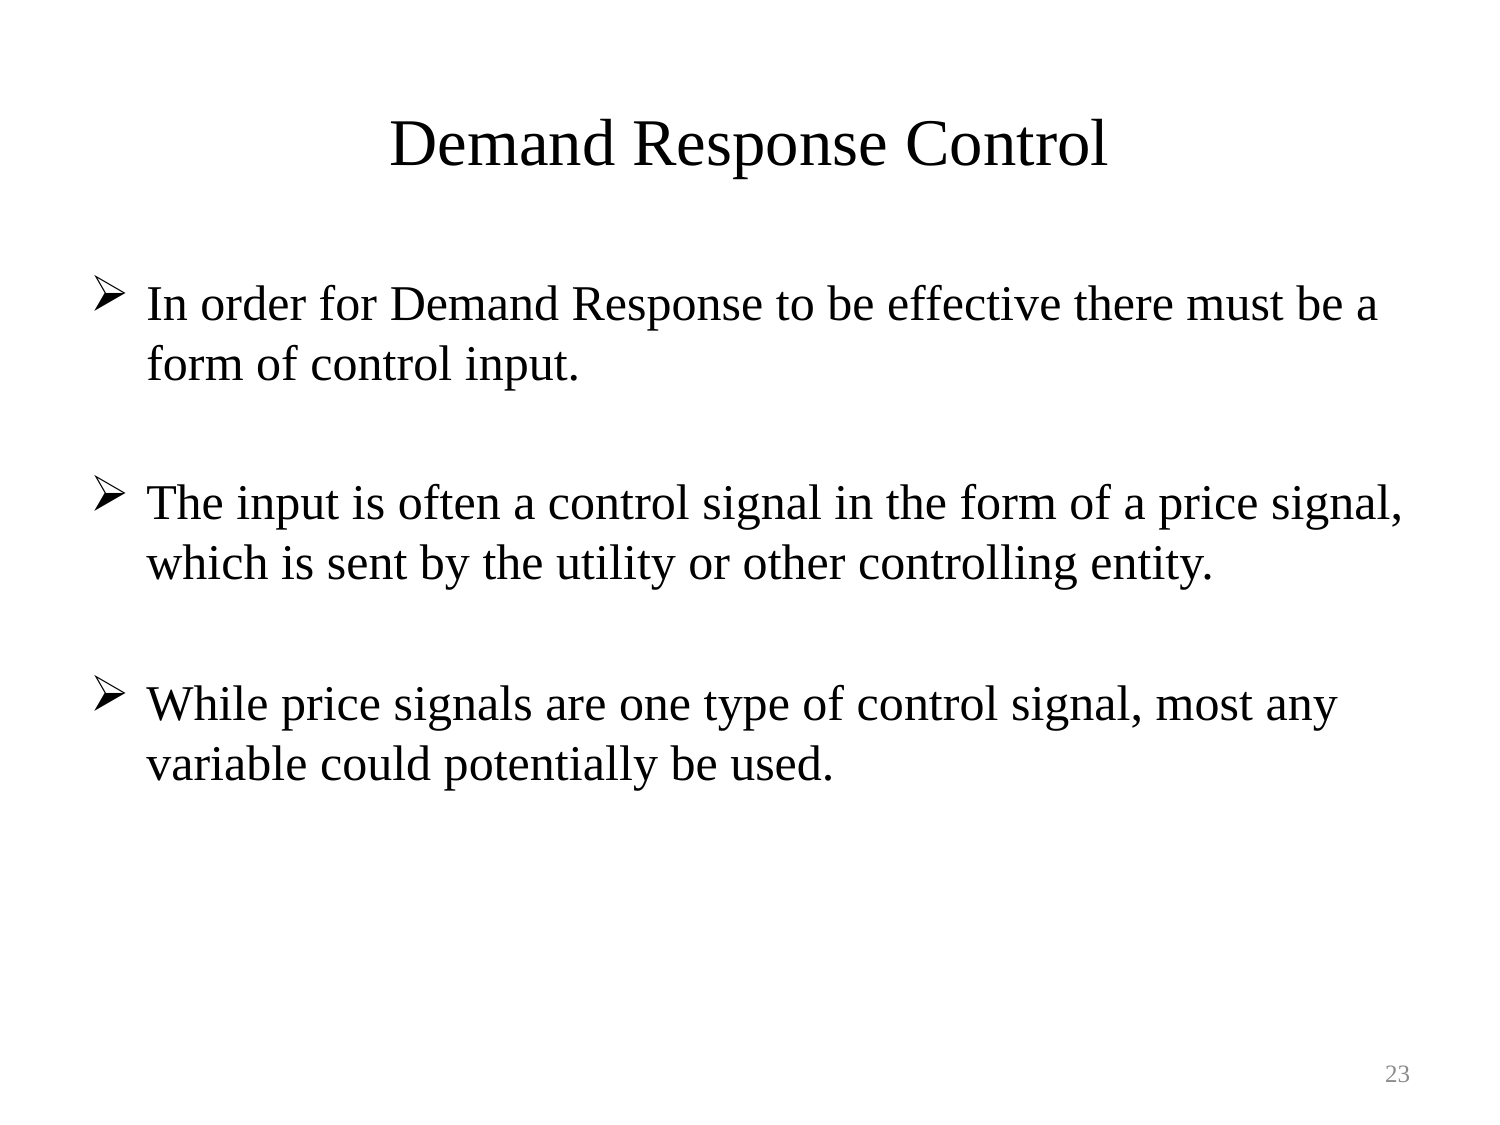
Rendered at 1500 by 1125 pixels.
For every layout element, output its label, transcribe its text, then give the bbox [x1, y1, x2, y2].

list In order for Demand Response to be effective there must be a form of control input. The input is often a control signal in the form of a price signal, which is sent by the utility or other controlling entity. While price signals are one type of control signal, most any variable could potentially be used. [75, 262, 1425, 1005]
title Demand Response Control [75, 45, 1425, 233]
slide_number 23 [1074, 1042, 1425, 1103]
